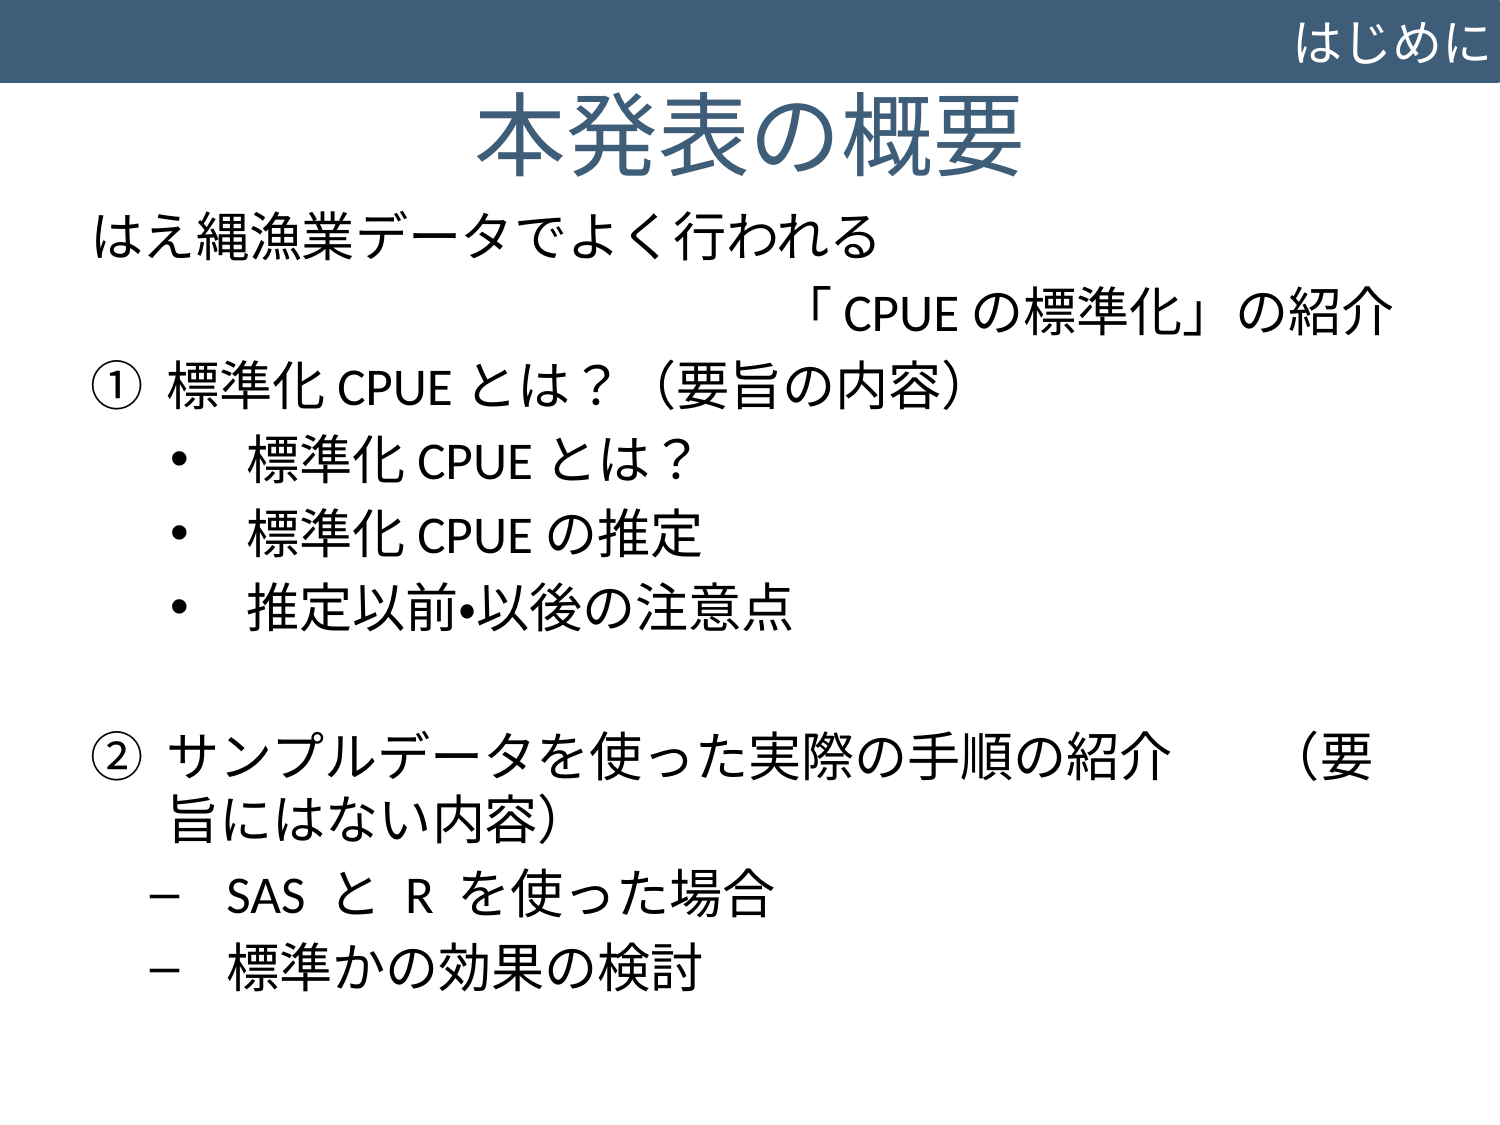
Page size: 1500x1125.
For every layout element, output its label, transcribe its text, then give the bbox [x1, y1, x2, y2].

text_box はじめに [0, 0, 1500, 85]
list はえ縄漁業データでよく行われる 「CPUEの標準化」の紹介 標準化CPUEとは？（要旨の内容） 標準化CPUEとは？ 標準化CPUEの推定 推定以前・以後の注意点 サンプルデータを使った実際の手順の紹介 （要旨にはない内容） SAS と R を使った場合 標準かの効果の検討 [75, 196, 1425, 1059]
title 本発表の概要 [75, 85, 1425, 196]
